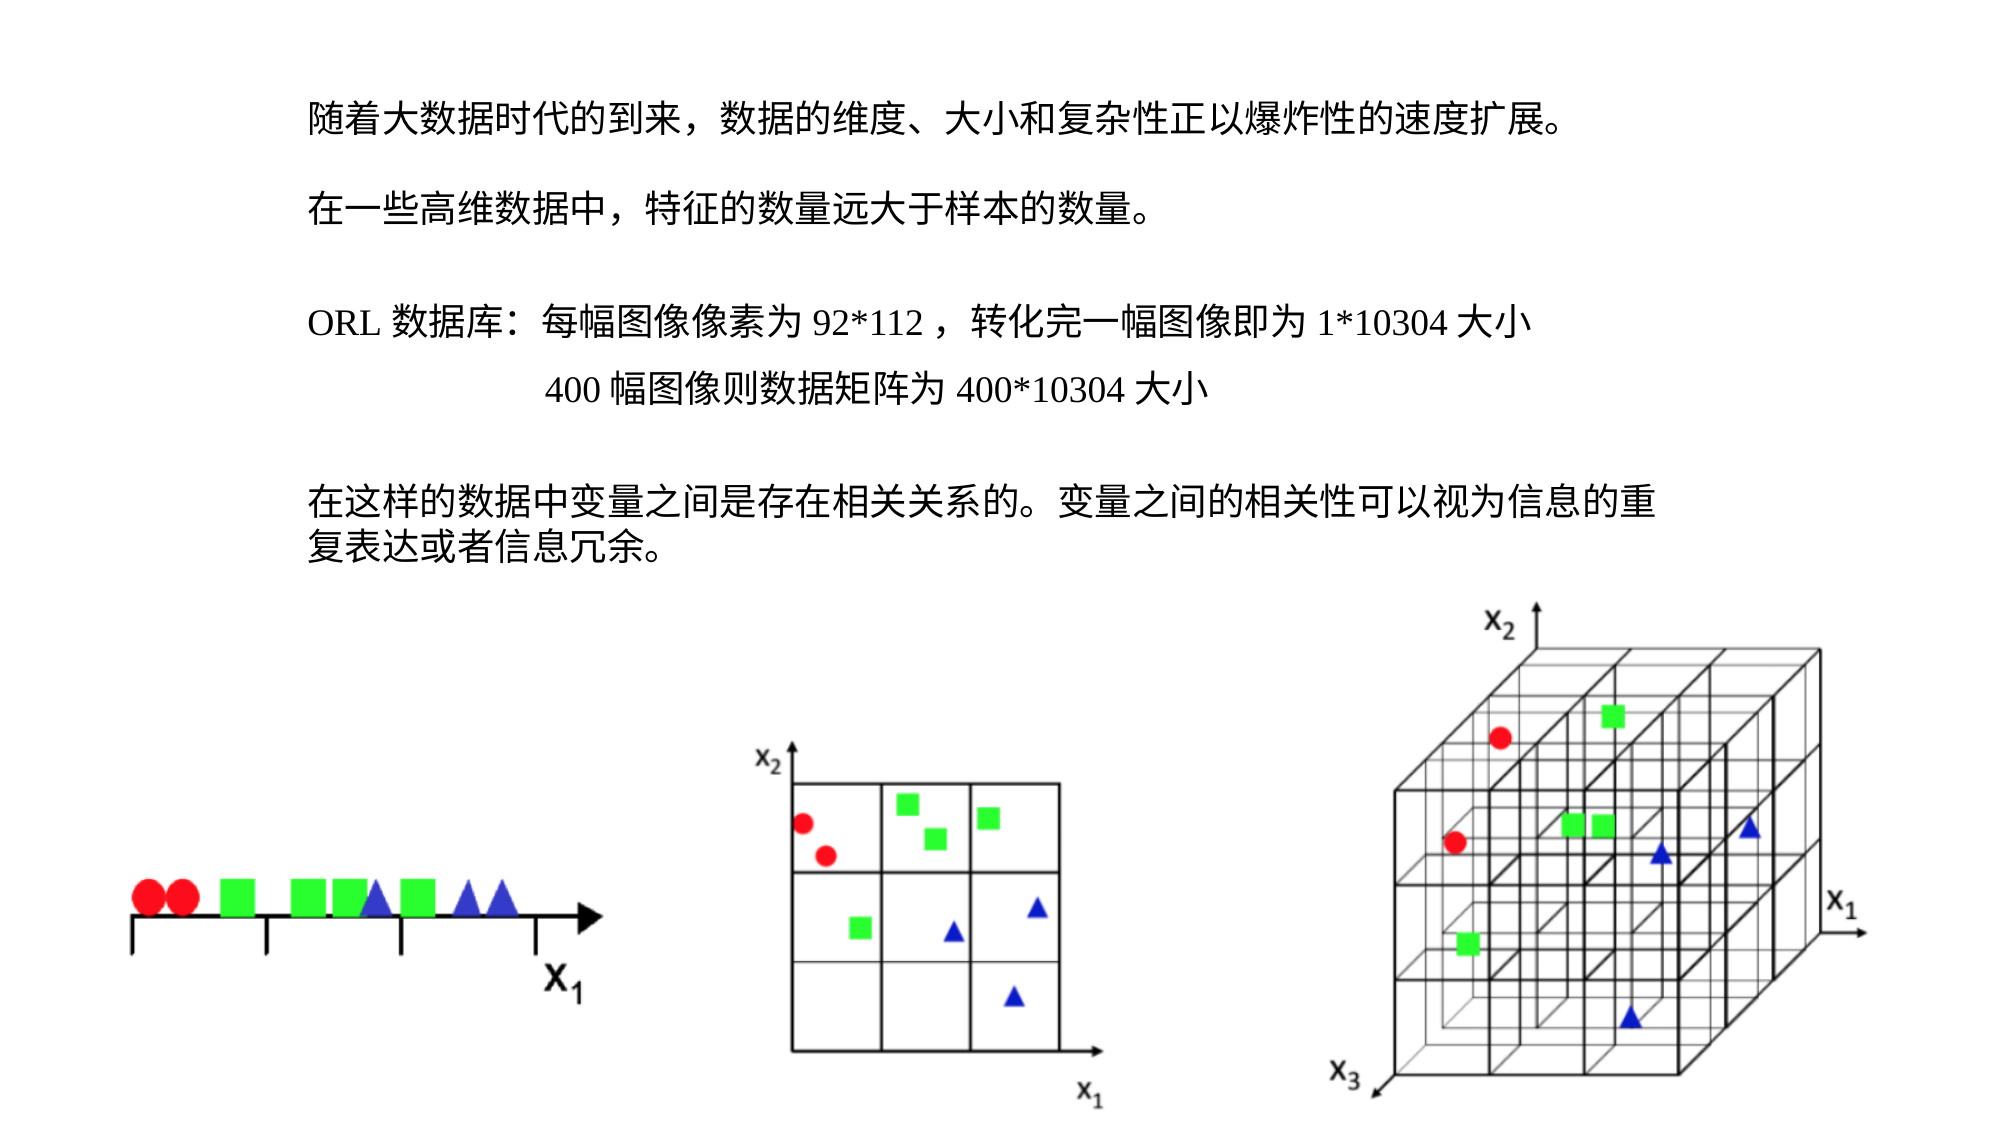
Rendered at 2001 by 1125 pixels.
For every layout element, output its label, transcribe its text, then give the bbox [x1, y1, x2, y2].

picture [728, 721, 1127, 1125]
text_box [499, 32, 1915, 183]
text_box 随着大数据时代的到来，数据的维度、大小和复杂性正以爆炸性的速度扩展。 在一些高维数据中，特征的数量远大于样本的数量。 ORL数据库：每幅图像像素为92*112，转化完一幅图像即为1*10304大小 400幅图像则数据矩阵为400*10304大小 在这样的数据中变量之间是存在相关关系的。变量之间的相关性可以视为信息的重复表达或者信息冗余。 [292, 87, 1708, 756]
picture [1271, 585, 1893, 1107]
picture [88, 851, 657, 1021]
